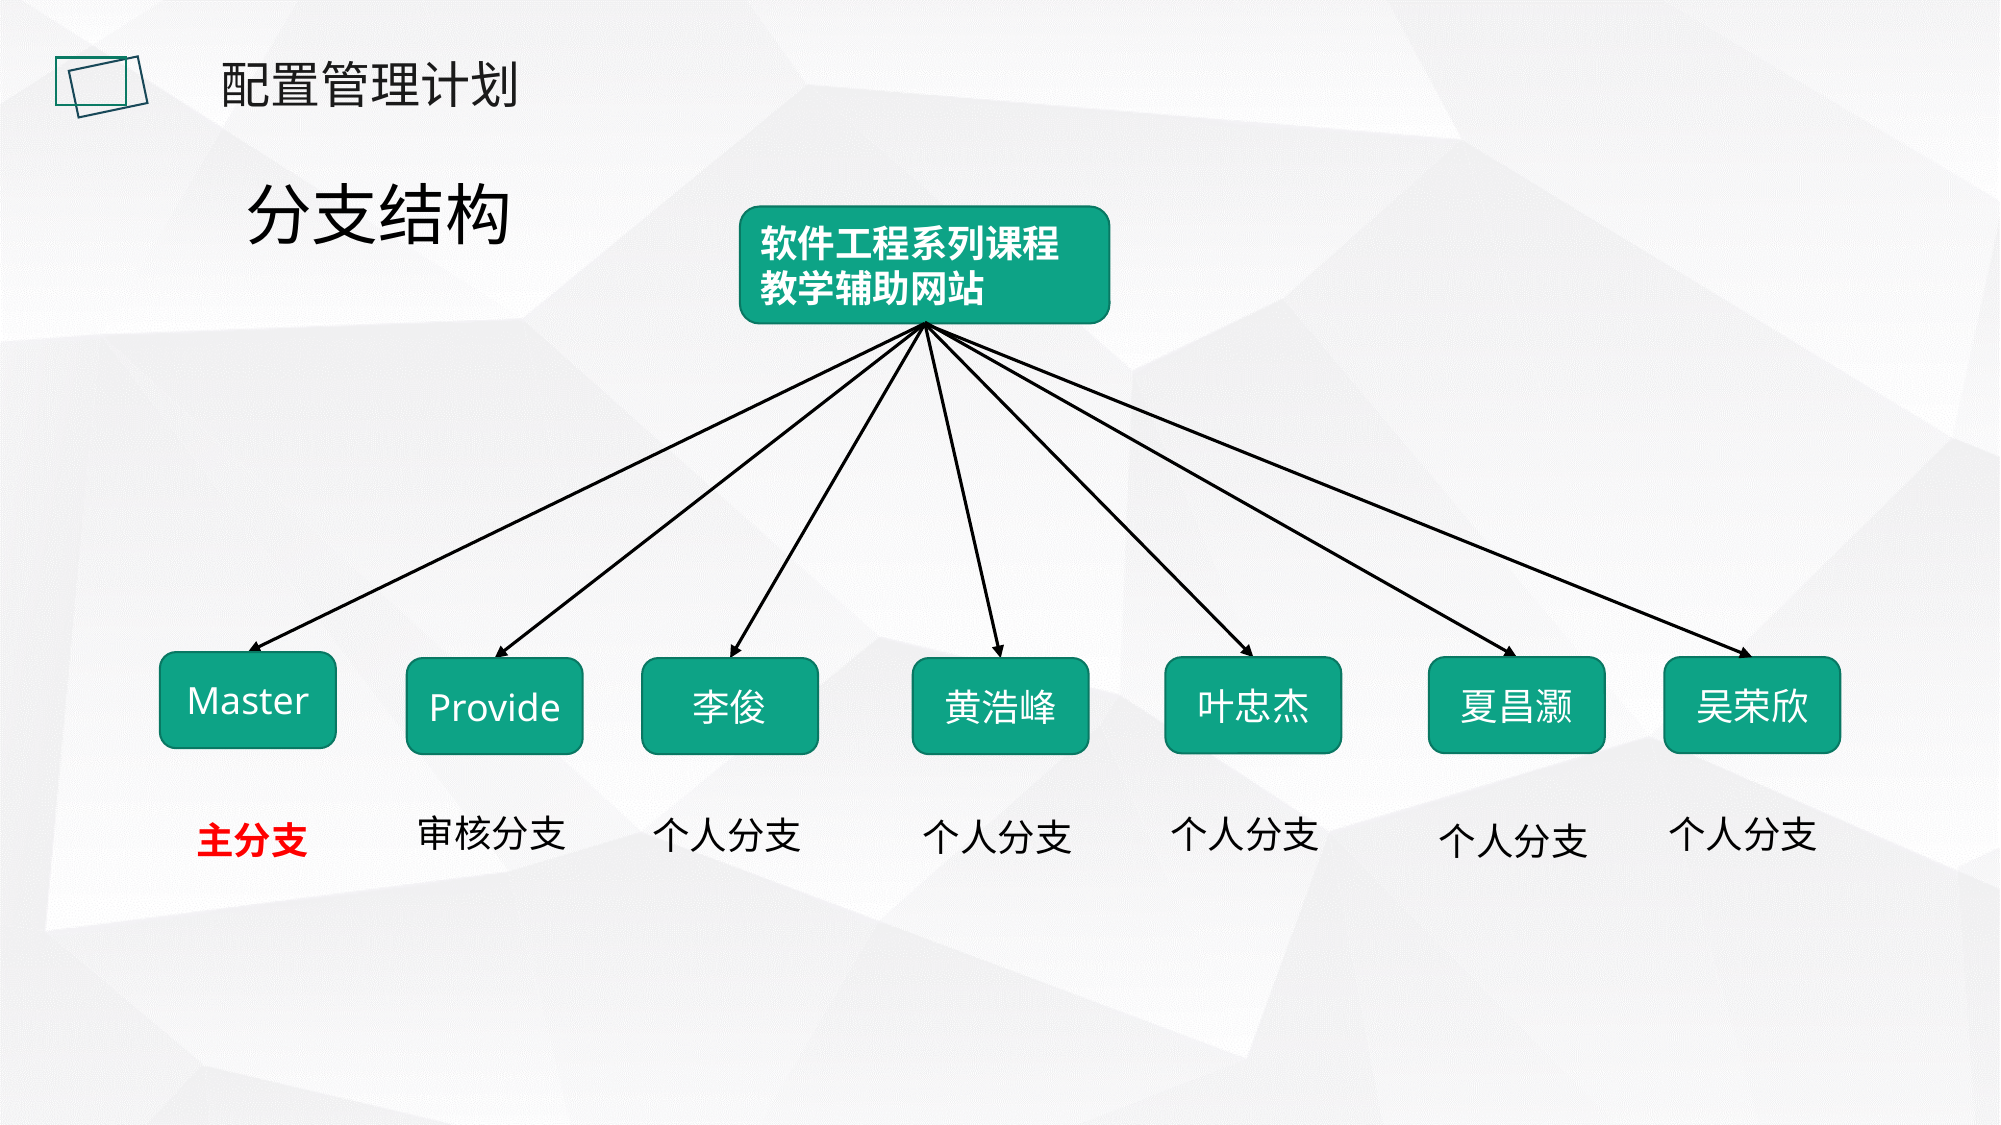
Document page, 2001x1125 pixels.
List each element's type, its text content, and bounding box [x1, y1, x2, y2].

text_box 分支结构 [230, 165, 567, 261]
text_box 个人分支 [1653, 804, 1834, 864]
text_box [55, 56, 127, 106]
text_box 审核分支 [401, 803, 582, 863]
text_box 软件工程系列课程教学辅助网站 [738, 205, 1111, 323]
text_box 黄浩峰 [911, 658, 1090, 756]
text_box Provide [405, 657, 584, 756]
text_box 个人分支 [1155, 804, 1336, 864]
text_box 个人分支 [1423, 810, 1604, 870]
picture [0, 0, 2000, 1125]
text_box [730, 323, 924, 658]
text_box 个人分支 [637, 805, 818, 865]
text_box 李俊 [641, 658, 820, 756]
text_box Master [158, 651, 337, 750]
text_box 叶忠杰 [1164, 658, 1343, 755]
text_box 配置管理计划 [149, 46, 593, 121]
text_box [494, 323, 730, 658]
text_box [247, 323, 494, 653]
text_box [75, 55, 149, 119]
text_box 主分支 [181, 809, 324, 870]
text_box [924, 323, 1753, 658]
text_box 夏昌灏 [1427, 658, 1606, 755]
text_box 个人分支 [907, 806, 1088, 867]
text_box 吴荣欣 [1663, 656, 1842, 755]
